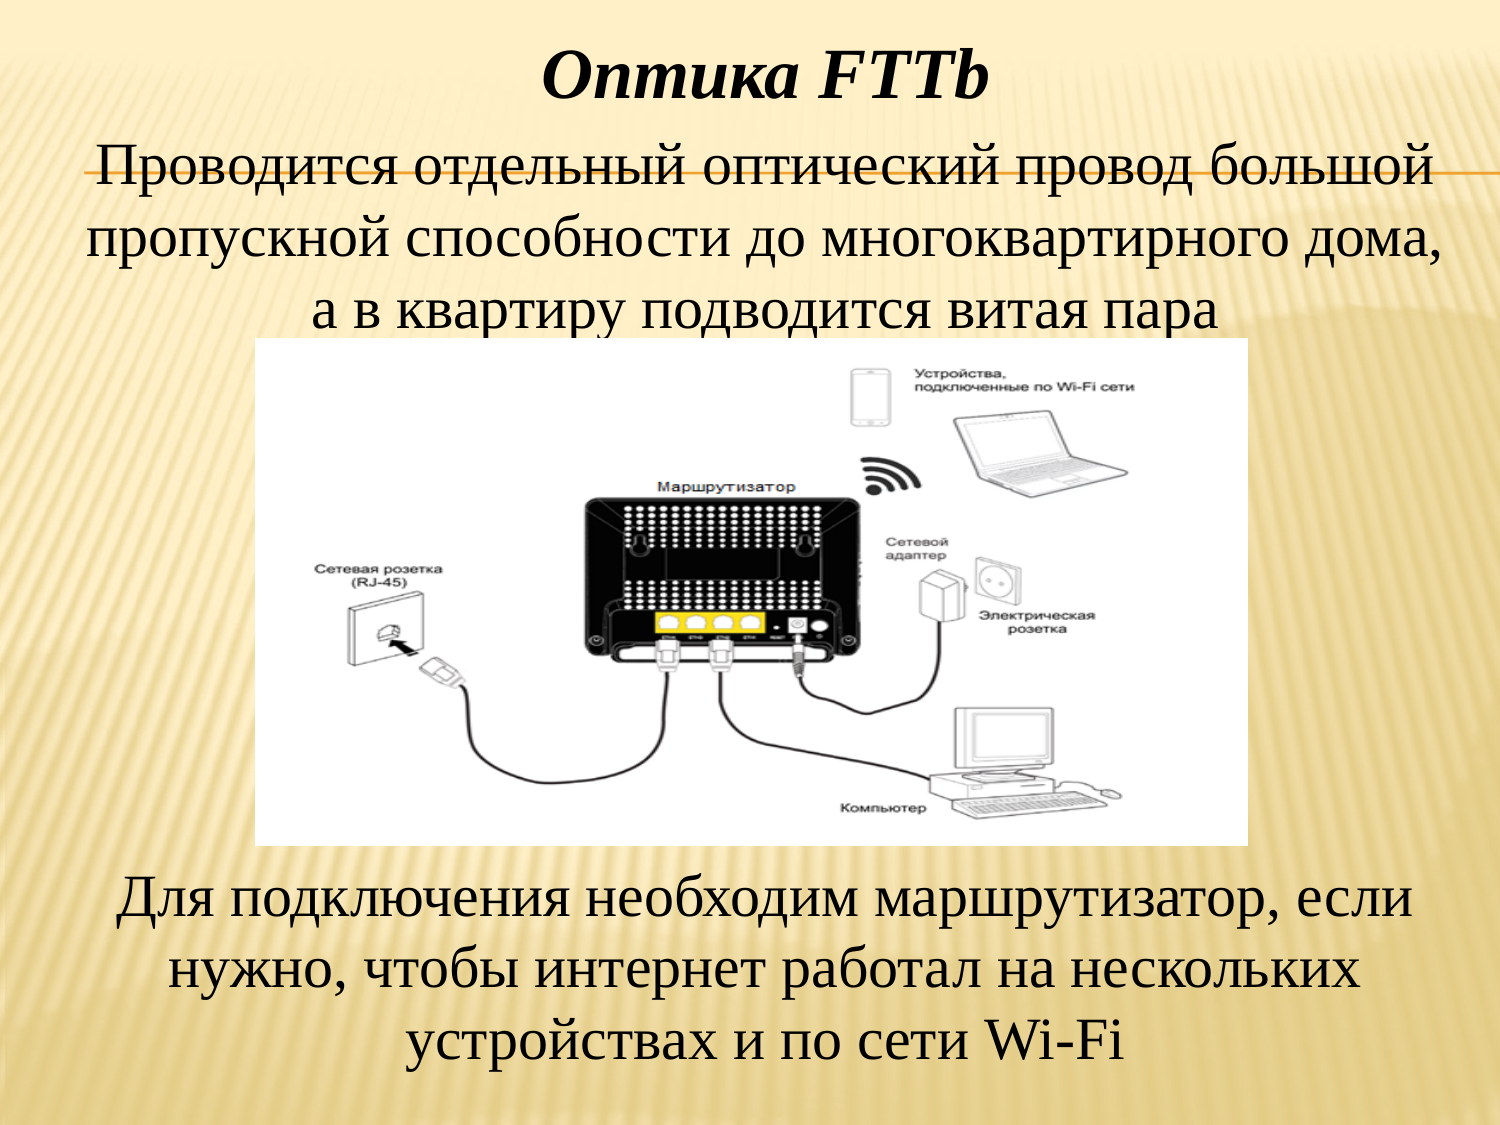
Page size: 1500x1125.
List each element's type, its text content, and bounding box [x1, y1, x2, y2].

list Оптика FTTb Проводится отдельный оптический провод большой пропускной способности до многоквартирного дома, а в квартиру подводится витая пара Для подключения необходим маршрутизатор, если нужно, чтобы интернет работал на нескольких устройствах и по сети Wi-Fi [53, 19, 1479, 1094]
picture [255, 337, 1248, 847]
